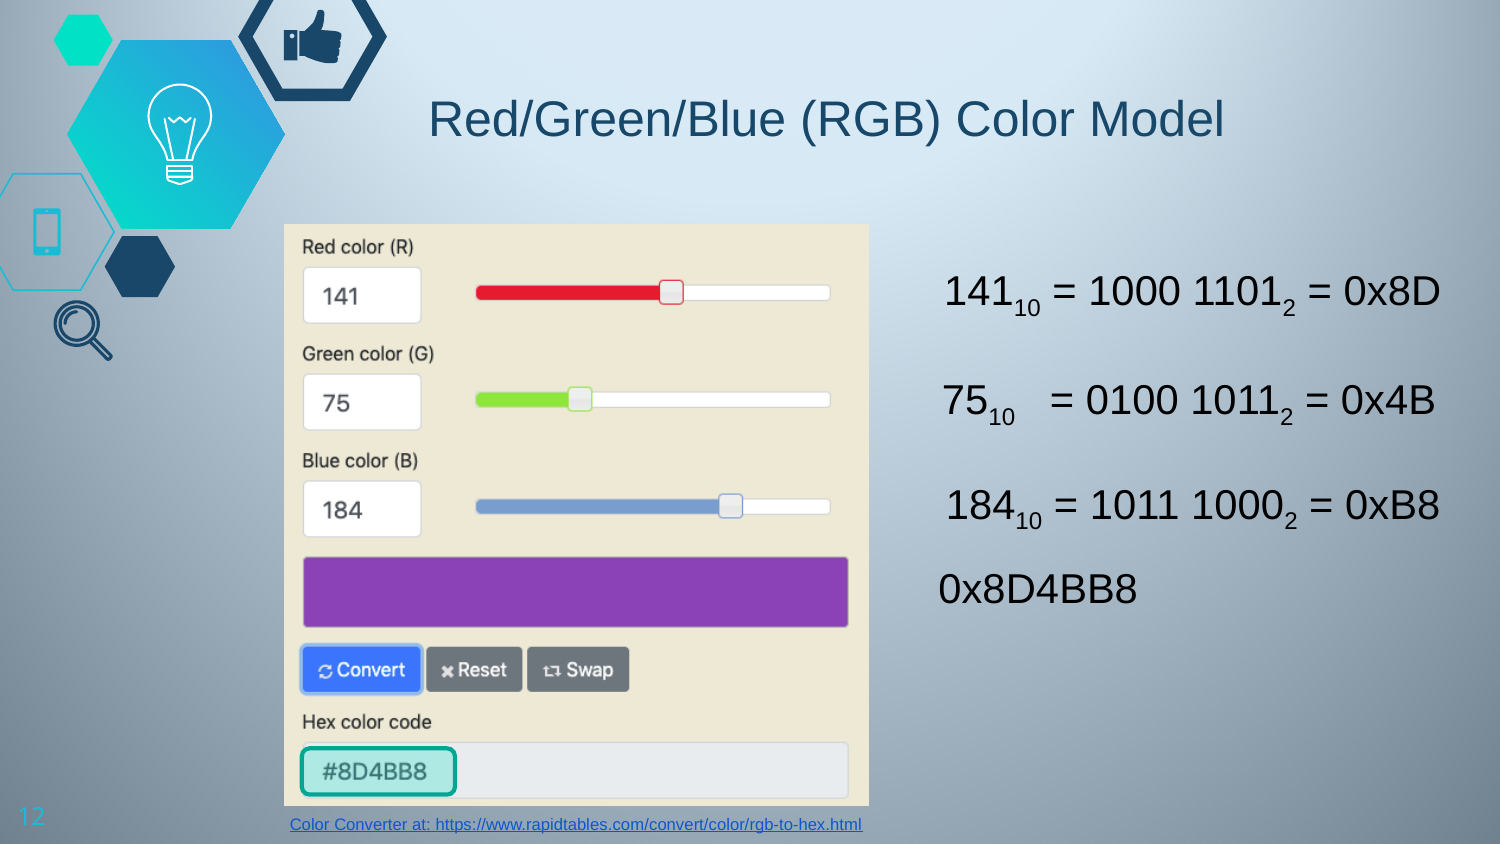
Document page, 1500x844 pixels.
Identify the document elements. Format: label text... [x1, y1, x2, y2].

slide_number 12 [2, 785, 93, 844]
picture [0, 0, 1500, 844]
text_box 0x8D4BB8 [923, 554, 1153, 620]
picture [253, 0, 372, 88]
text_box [922, 256, 1465, 537]
text_box Color Converter at: https://www.rapidtables.com/convert/color/rgb-to-hex.html [274, 805, 889, 841]
picture [0, 175, 112, 289]
title Red/Green/Blue (RGB) Color Model [413, 55, 1324, 162]
